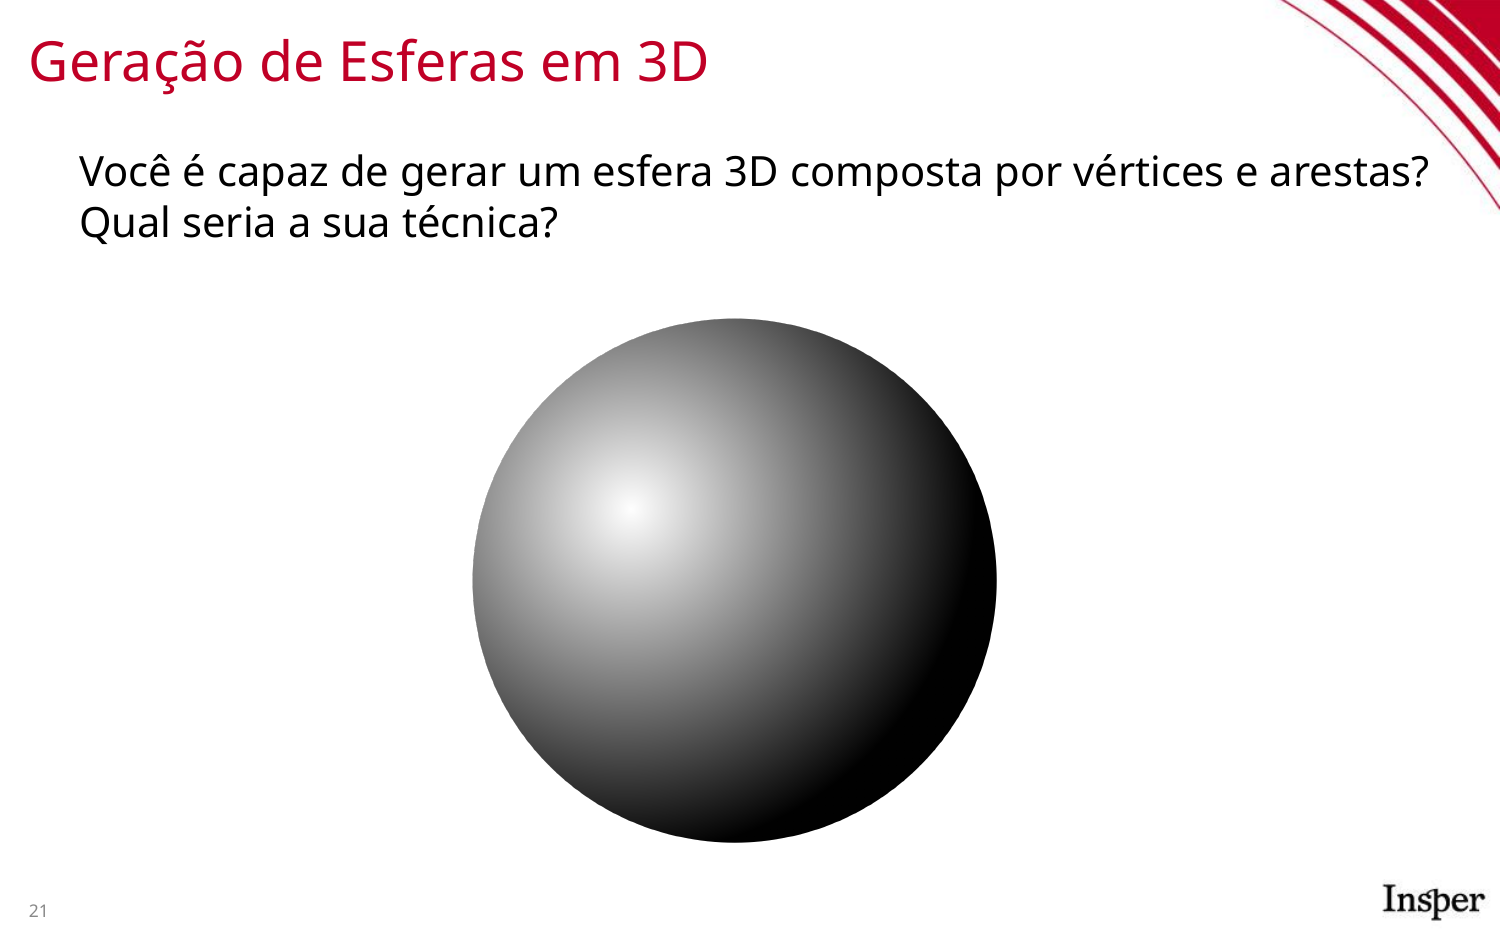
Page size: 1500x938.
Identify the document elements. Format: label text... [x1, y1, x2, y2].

slide_number 21 [0, 887, 78, 938]
list Você é capaz de gerar um esfera 3D composta por vértices e arestas? Qual seria a sua técnica? [64, 137, 1447, 323]
title Geração de Esferas em 3D [13, 18, 1397, 104]
picture [249, 0, 1500, 938]
